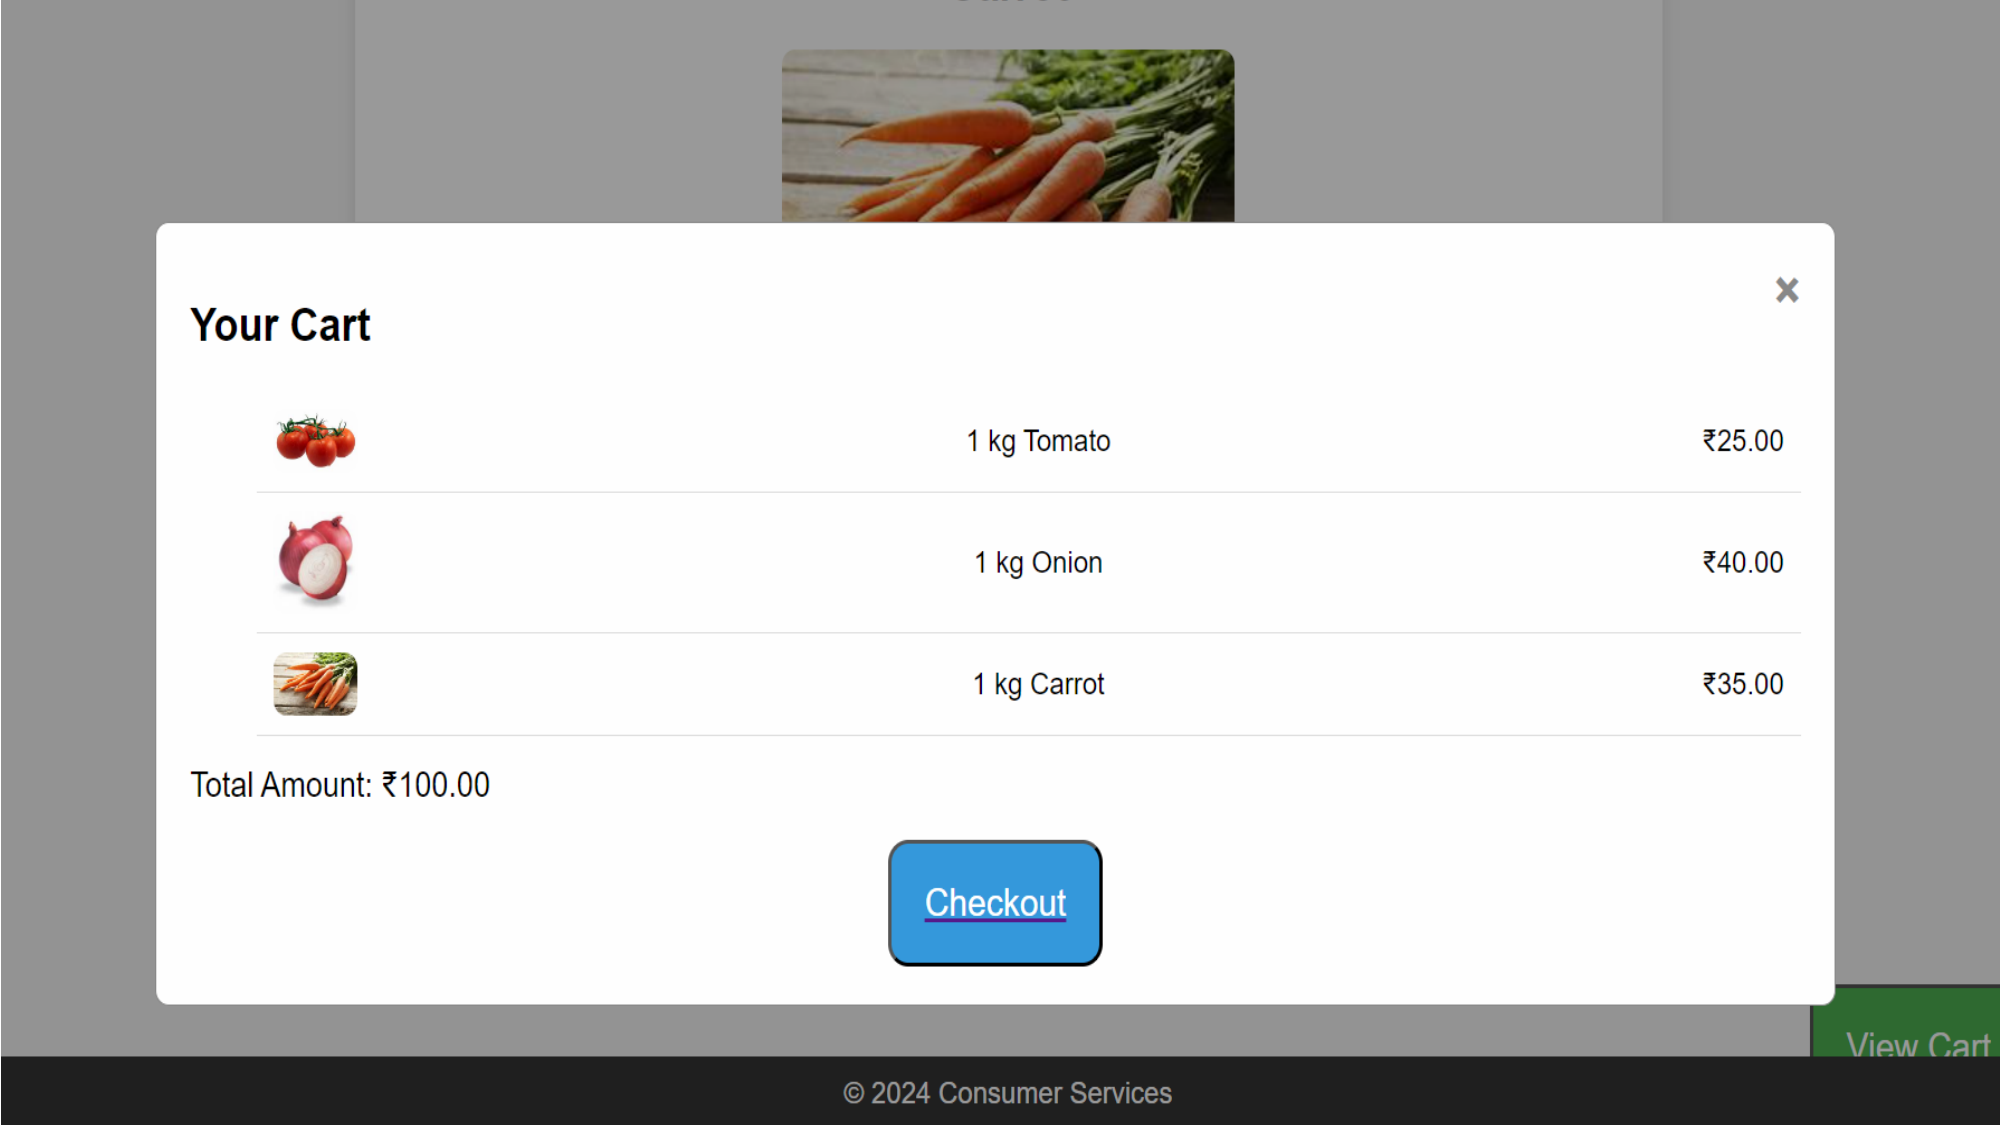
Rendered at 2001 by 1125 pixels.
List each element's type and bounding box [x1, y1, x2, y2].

list [1, 0, 2000, 1125]
